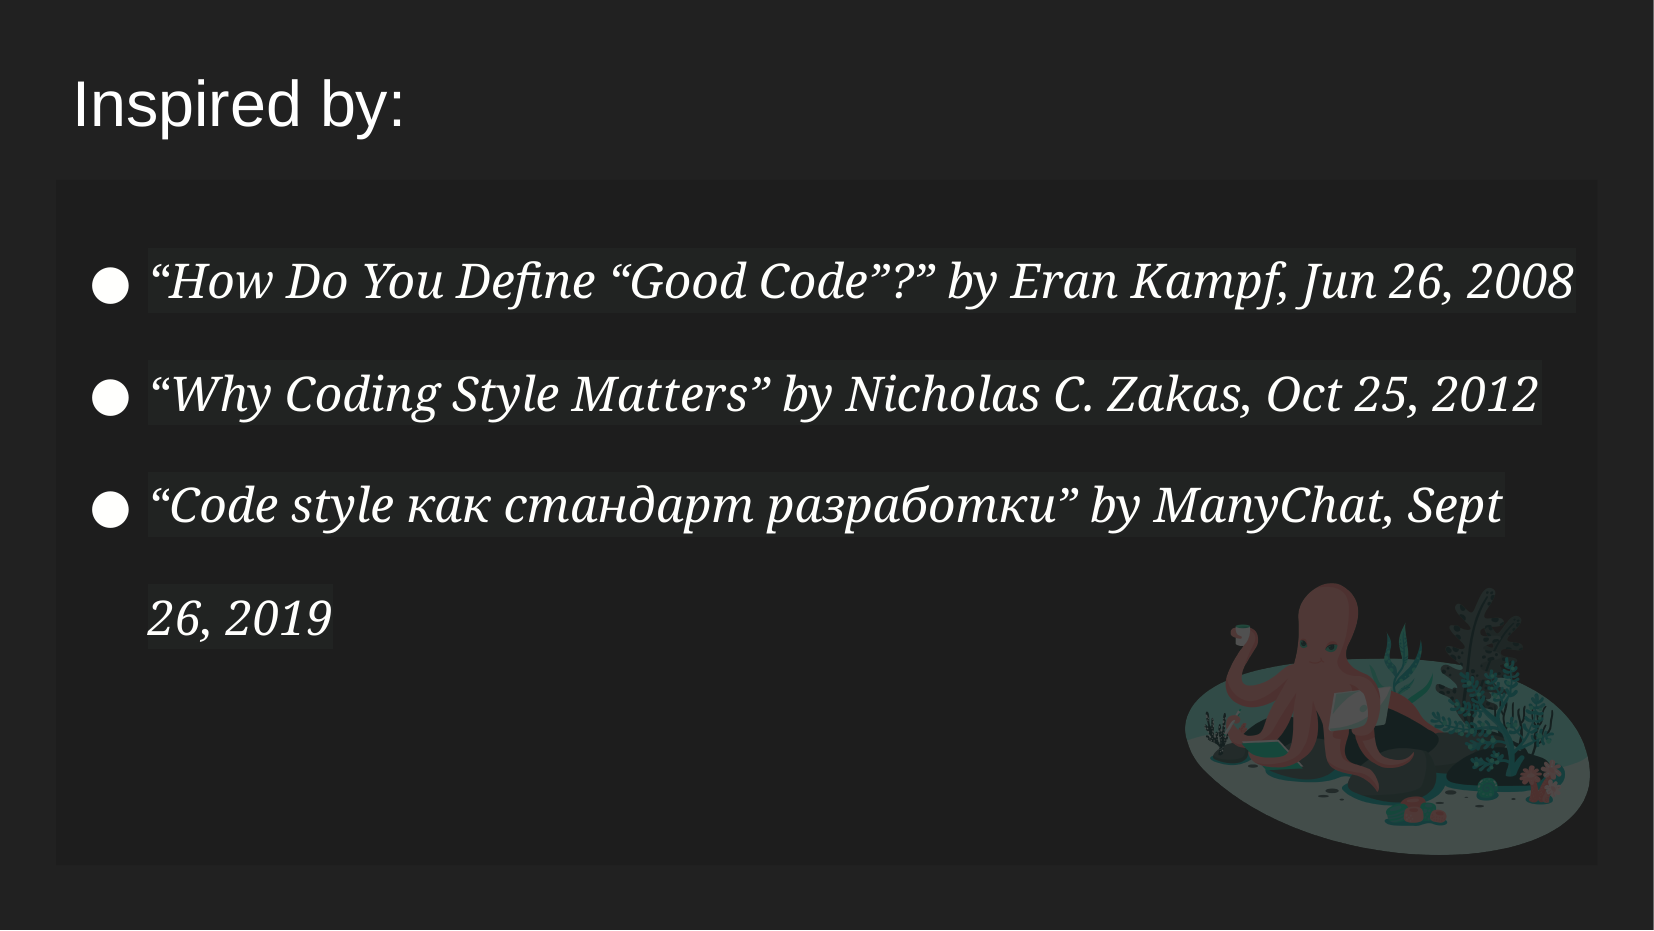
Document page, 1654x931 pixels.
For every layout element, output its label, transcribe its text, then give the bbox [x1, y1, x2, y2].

title Inspired by: [56, 44, 1598, 149]
list “How Do You Define “Good Code”?” by Eran Kampf, Jun 26, 2008 “Why Coding Style Matters” by Nicholas C. Zakas, Oct 25, 2012 “Code style как стандарт разработки” by ManyChat, Sept 26, 2019 [56, 179, 1598, 866]
